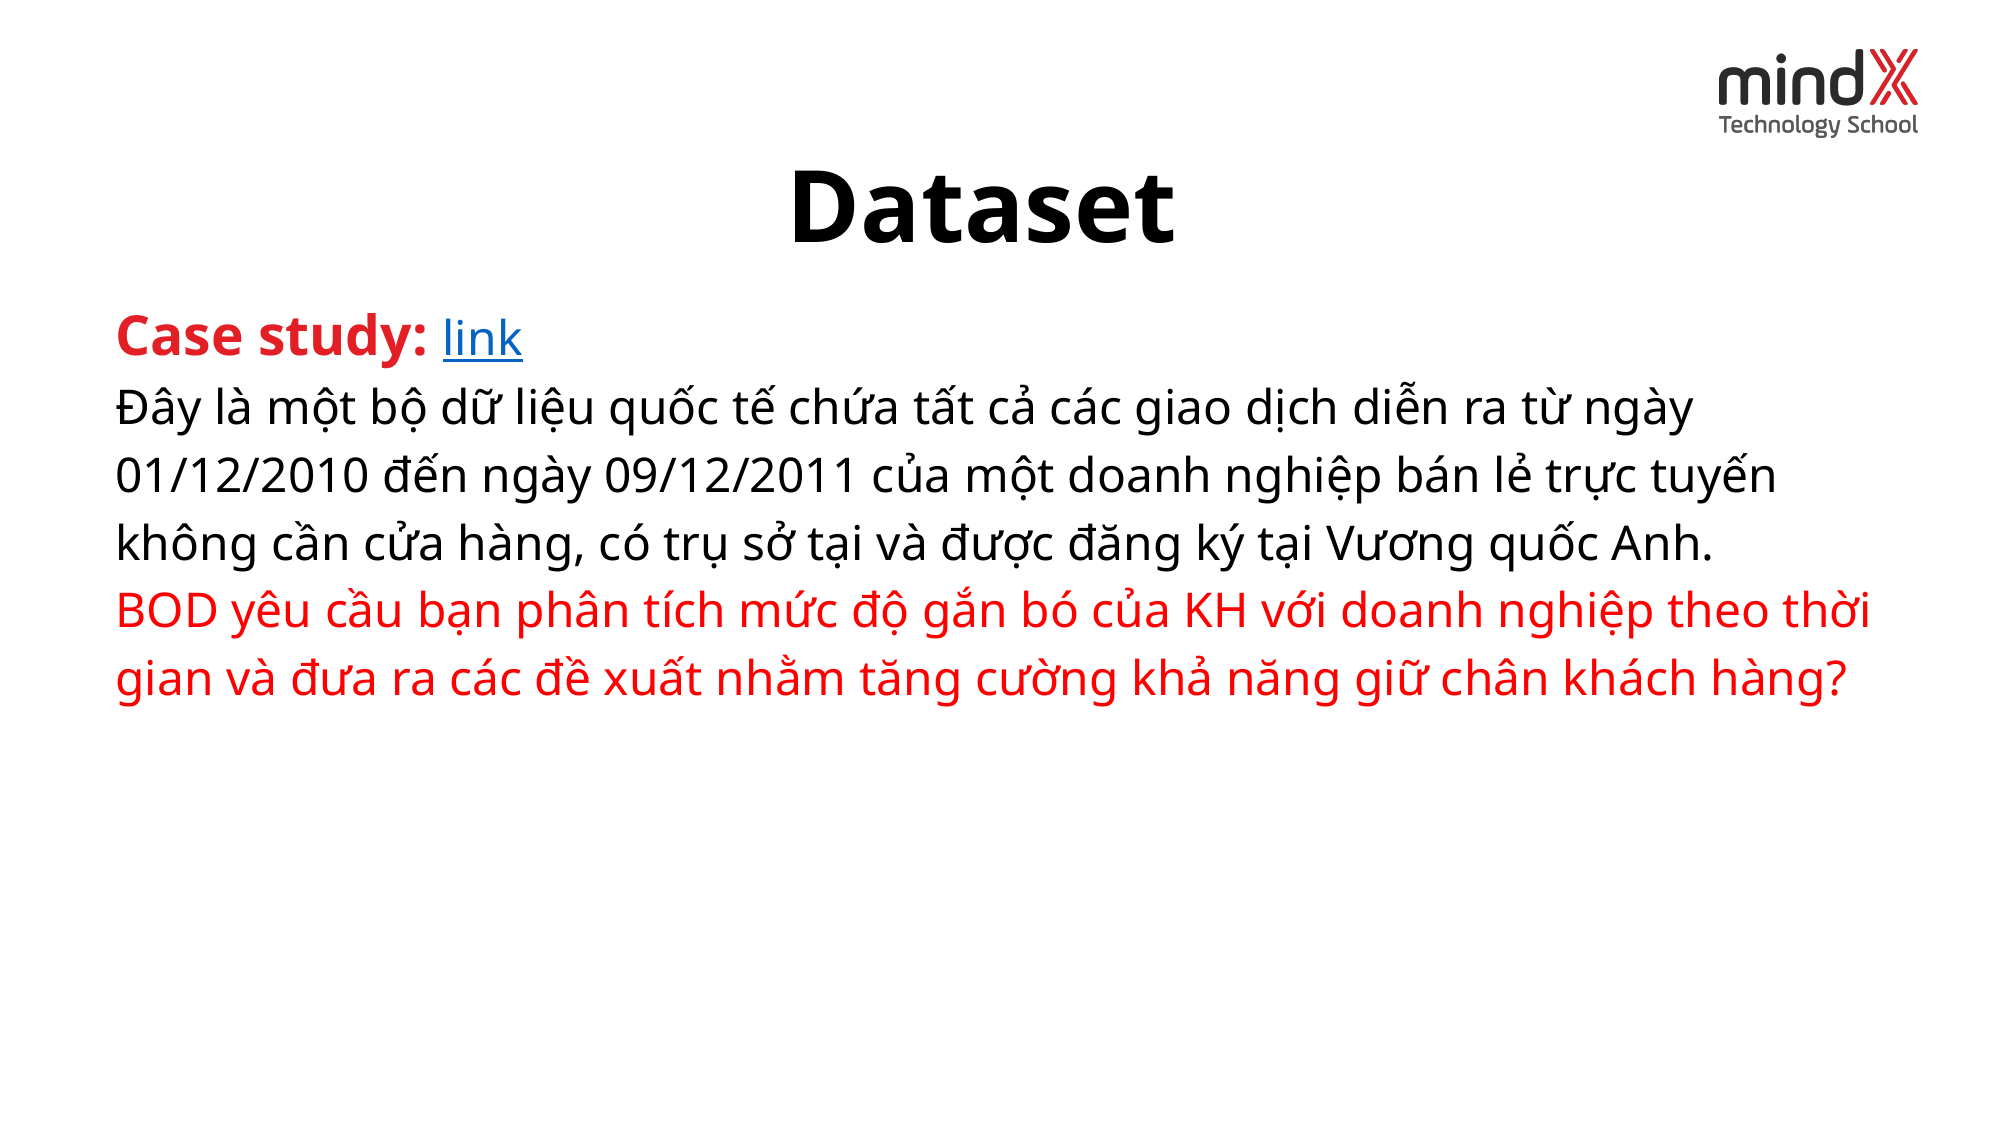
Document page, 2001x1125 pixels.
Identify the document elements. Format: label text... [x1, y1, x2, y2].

picture [1719, 49, 1918, 138]
text_box Case study: link Đây là một bộ dữ liệu quốc tế chứa tất cả các giao dịch diễn ra từ ngày 01/12/2010 đến ngày 09/12/2011 của một doanh nghiệp bán lẻ trực tuyến không cần cửa hàng, có trụ sở tại và được đăng ký tại Vương quốc Anh. BOD yêu cầu bạn phân tích mức độ gắn bó của KH với doanh nghiệp theo thời gian và đưa ra các đề xuất nhằm tăng cường khả năng giữ chân khách hàng? [113, 286, 1879, 977]
title Dataset [701, 140, 1261, 286]
